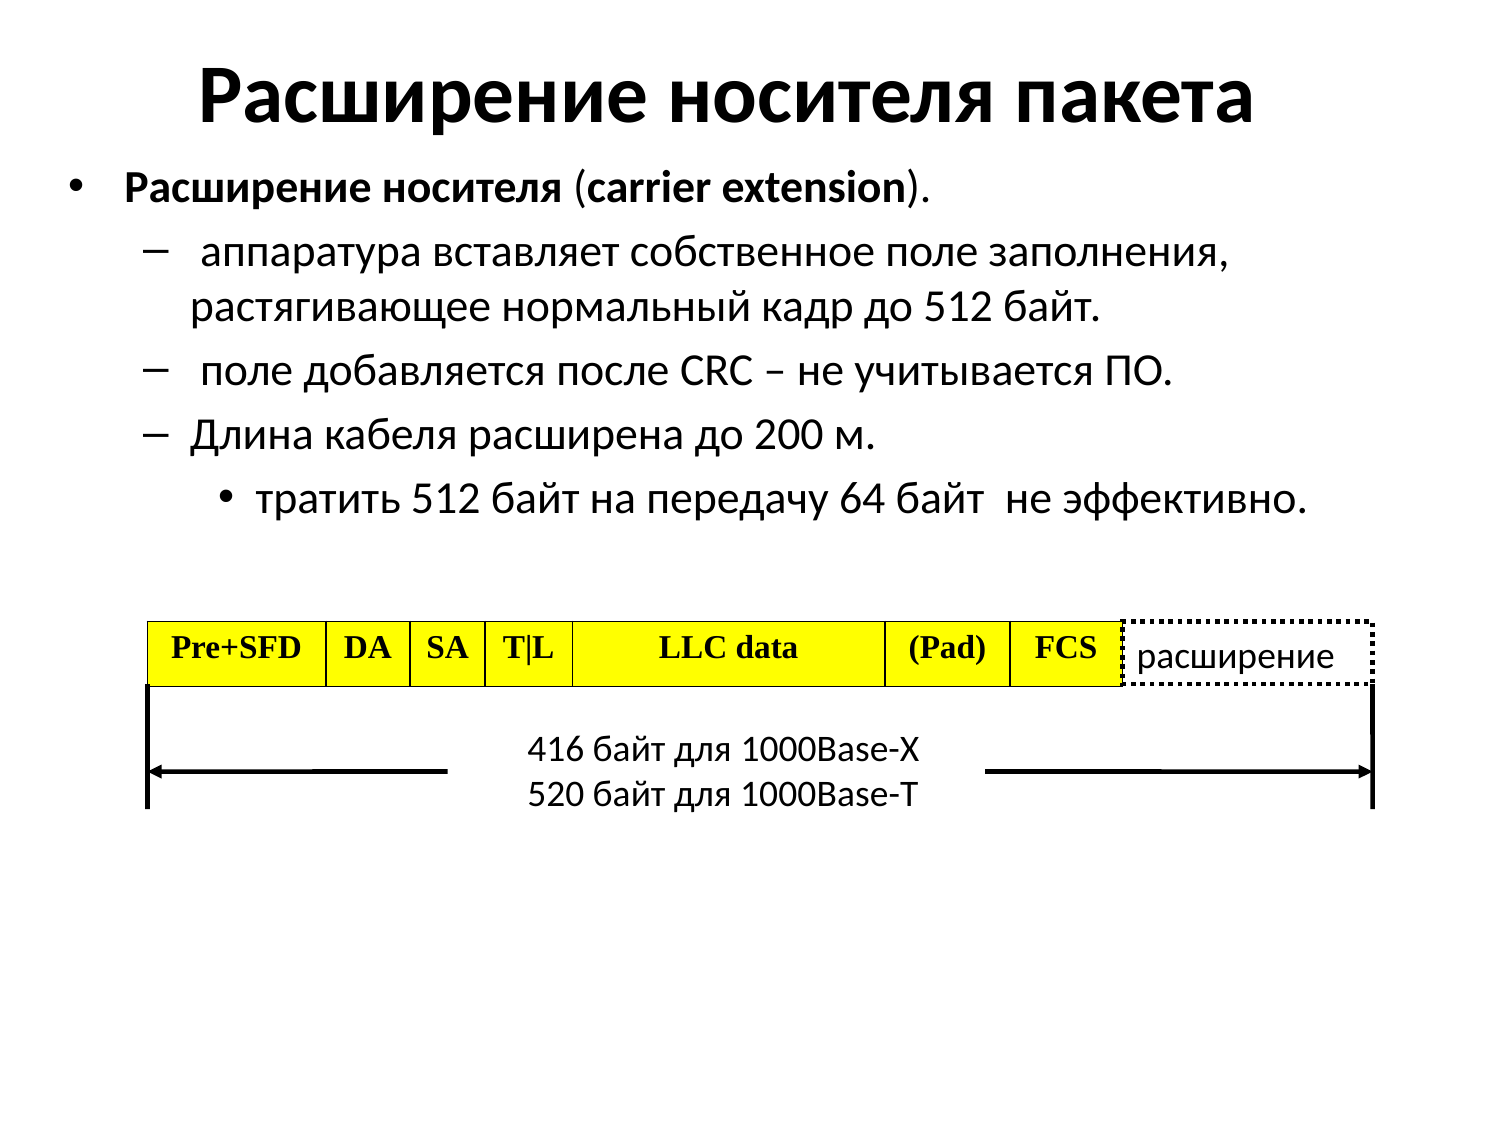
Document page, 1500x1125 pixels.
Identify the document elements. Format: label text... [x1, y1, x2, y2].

table_header Pre+SFD [148, 622, 325, 686]
text_box [147, 765, 448, 778]
table_header FCS [1011, 622, 1122, 686]
title Расширение носителя пакета [29, 30, 1425, 147]
text_box [985, 765, 1373, 778]
list Расширение носителя (carrier extension). аппаратура вставляет собственное поле заполнения, растягивающее нормальный кадр до 512 байт. поле добавляется после CRC – не учитывается ПО. Длина кабеля расширена до 200 м. тратить 512 байт на передачу 64 байт не эффективно. [53, 149, 1471, 1059]
text_box 416 байт для 1000Base-X 520 байт для 1000Base-T [512, 716, 942, 821]
table_header DA [327, 622, 409, 686]
table_header T|L [486, 622, 572, 686]
text_box расширение [1121, 623, 1350, 684]
table_header LLC data [573, 622, 884, 686]
table_header (Pad) [886, 622, 1009, 686]
text_box [1122, 621, 1373, 684]
table_header SA [411, 622, 484, 686]
